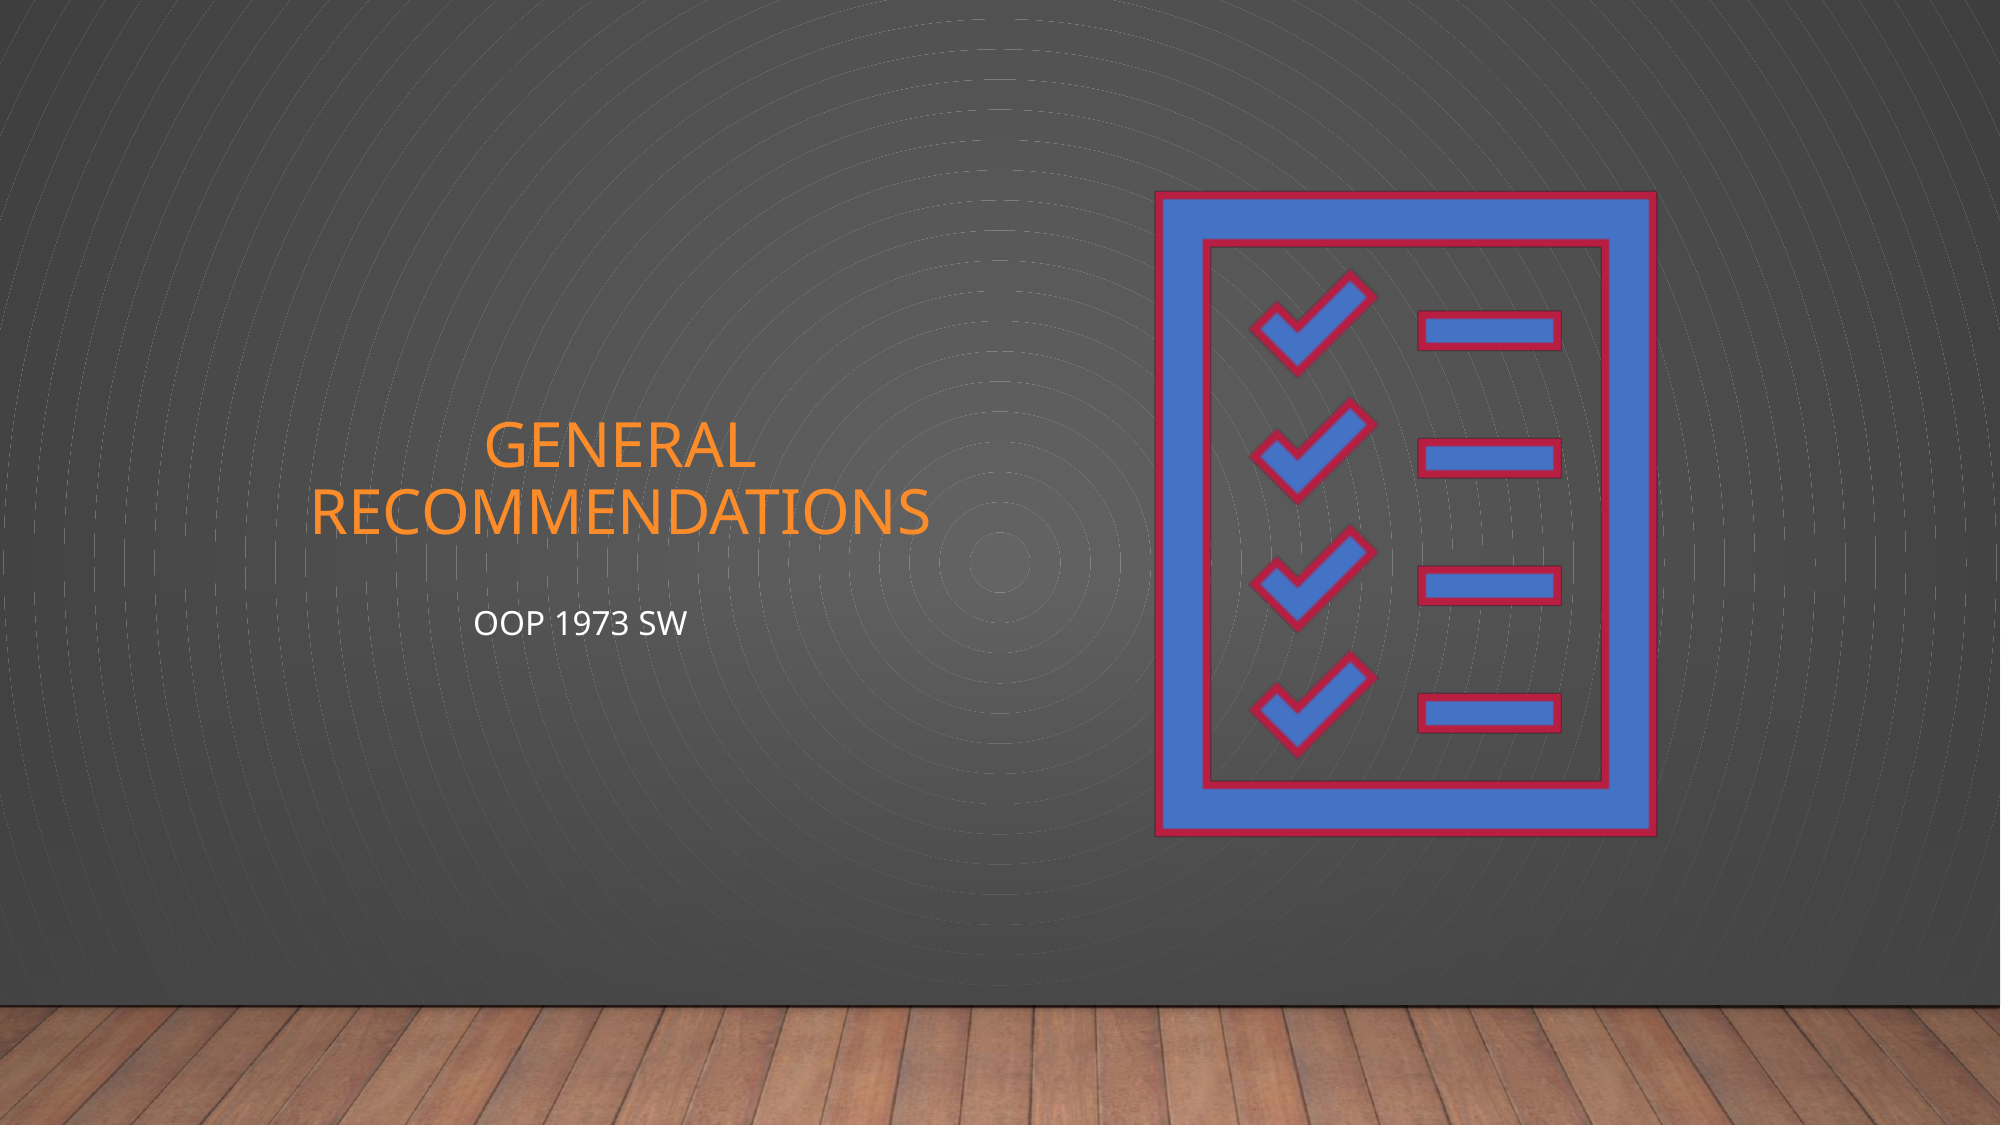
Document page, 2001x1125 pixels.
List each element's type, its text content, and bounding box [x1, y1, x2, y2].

picture [0, 1005, 2000, 1125]
title General Recommendations [237, 157, 1004, 549]
subtitle OOP 1973 SW [237, 578, 924, 844]
picture [1024, 131, 1790, 897]
